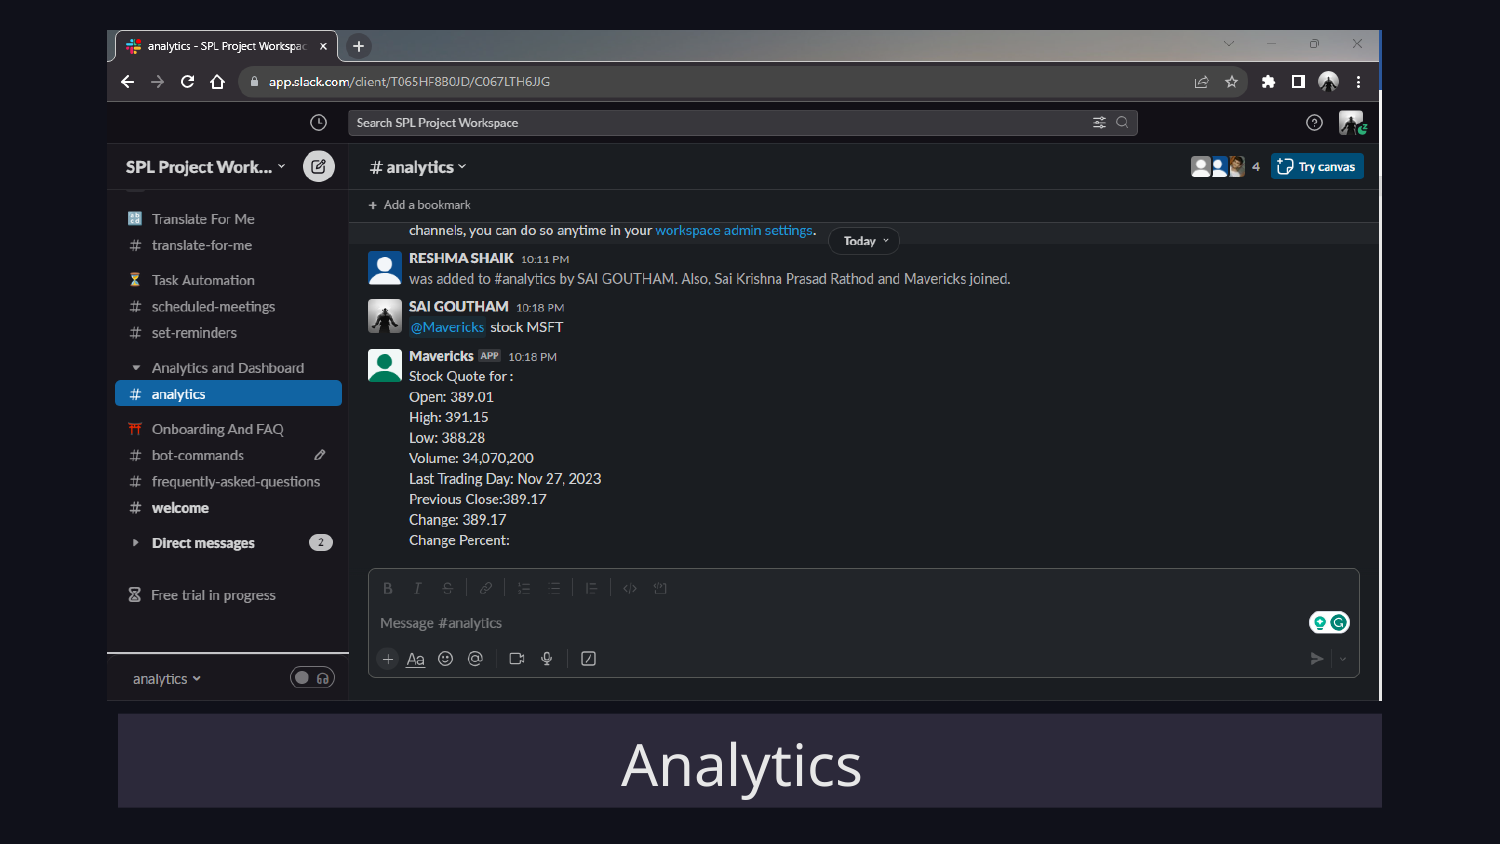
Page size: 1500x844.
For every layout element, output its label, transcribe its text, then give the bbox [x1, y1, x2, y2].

picture [107, 30, 1382, 702]
title Analytics [118, 713, 1382, 808]
